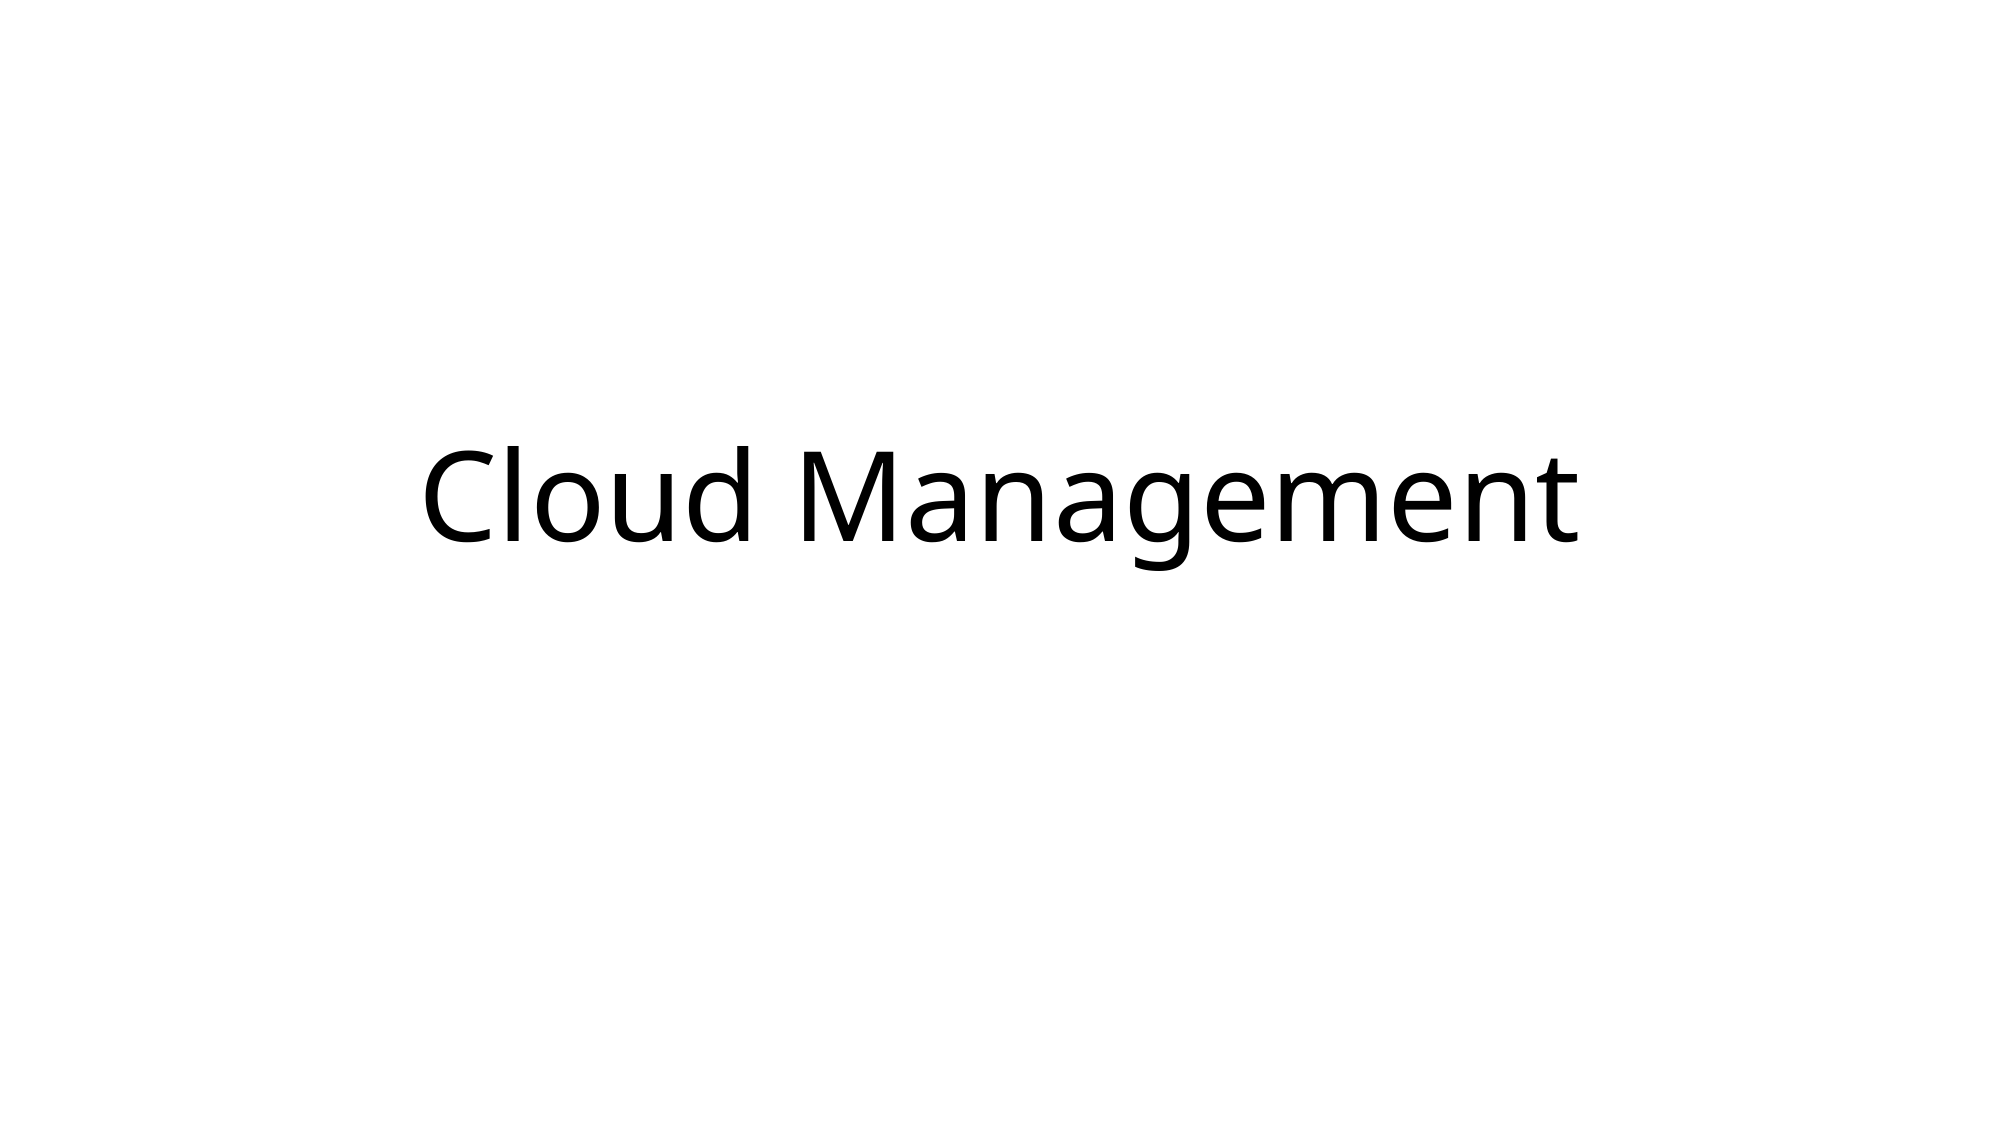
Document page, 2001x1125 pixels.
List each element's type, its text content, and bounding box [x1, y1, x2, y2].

title Cloud Management [249, 184, 1750, 576]
